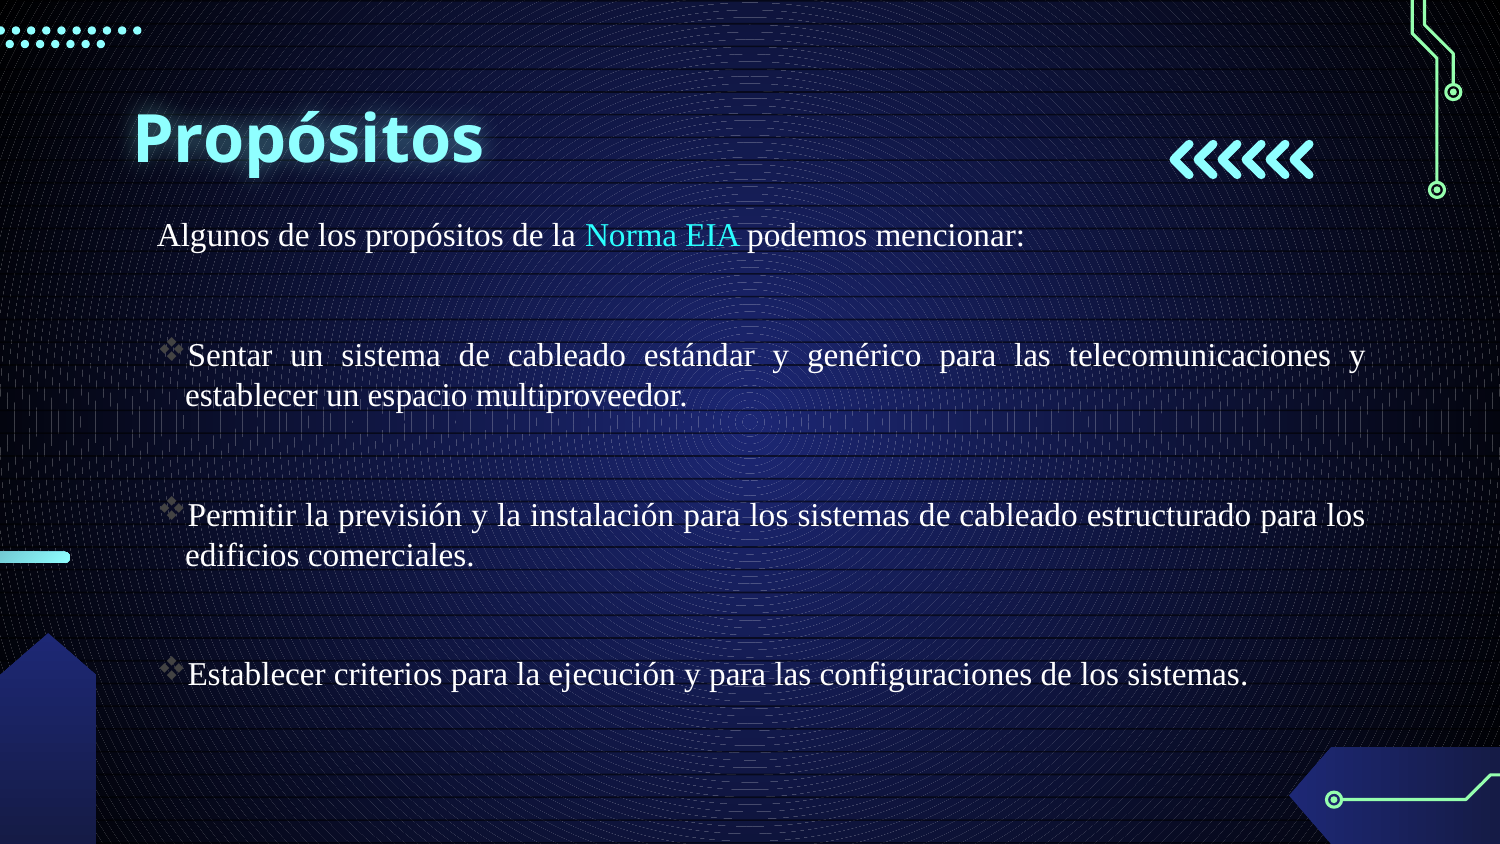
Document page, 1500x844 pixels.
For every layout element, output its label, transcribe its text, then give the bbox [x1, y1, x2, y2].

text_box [1168, 139, 1315, 180]
list Algunos de los propósitos de la Norma EIA podemos mencionar: Sentar un sistema de cableado estándar y genérico para las telecomunicaciones y establecer un espacio multiproveedor. Permitir la previsión y la instalación para los sistemas de cableado estructurado para los edificios comerciales. Establecer criterios para la ejecución y para las configuraciones de los sistemas. [116, 198, 1383, 759]
title Propósitos [116, 88, 1383, 183]
